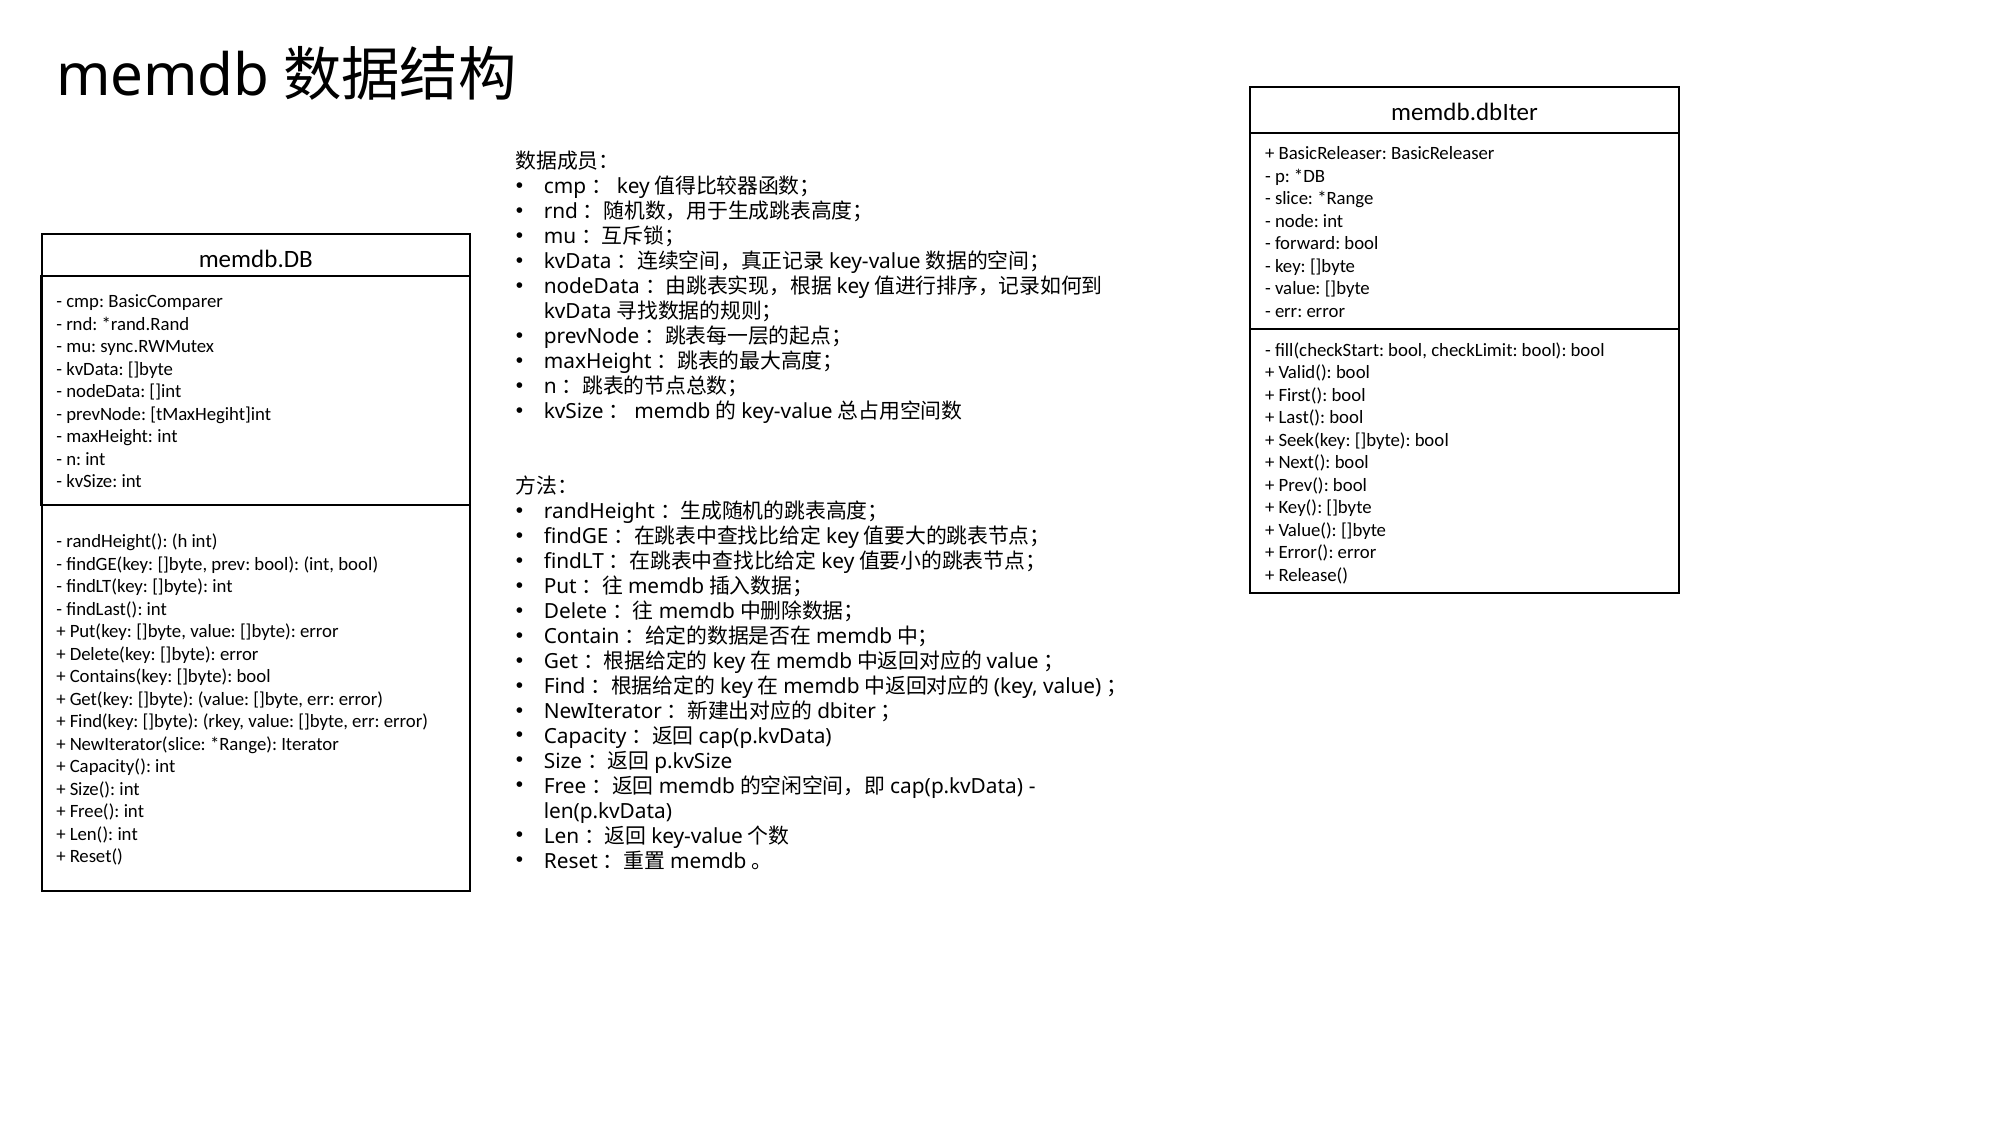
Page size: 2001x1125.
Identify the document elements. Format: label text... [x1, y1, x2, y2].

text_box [1250, 86, 1679, 593]
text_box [41, 234, 471, 891]
text_box 数据成员： cmp：key值得比较器函数； rnd：随机数，用于生成跳表高度； mu：互斥锁； kvData：连续空间，真正记录key-value数据的空间； nodeData：由跳表实现，根据key值进行排序，记录如何到kvData寻找数据的规则； prevNode：跳表每一层的起点； maxHeight：跳表的最大高度； n：跳表的节点总数； kvSize：memdb的key-value总占用空间数 方法： randHeight：生成随机的跳表高度； findGE：在跳表中查找比给定key值要大的跳表节点； findLT：在跳表中查找比给定key值要小的跳表节点； Put：往memdb插入数据； Delete：往memdb中删除数据； Contain：给定的数据是否在memdb中； Get：根据给定的key在memdb中返回对应的value； Find：根据给定的key在memdb中返回对应的(key, value)； NewIterator：新建出对应的dbiter； Capacity：返回cap(p.kvData) Size：返回p.kvSize Free：返回memdb的空闲空间，即cap(p.kvData) - len(p.kvData) Len：返回key-value个数 Reset：重置memdb。 [501, 140, 1175, 905]
text_box memdb数据结构 [41, 29, 875, 115]
